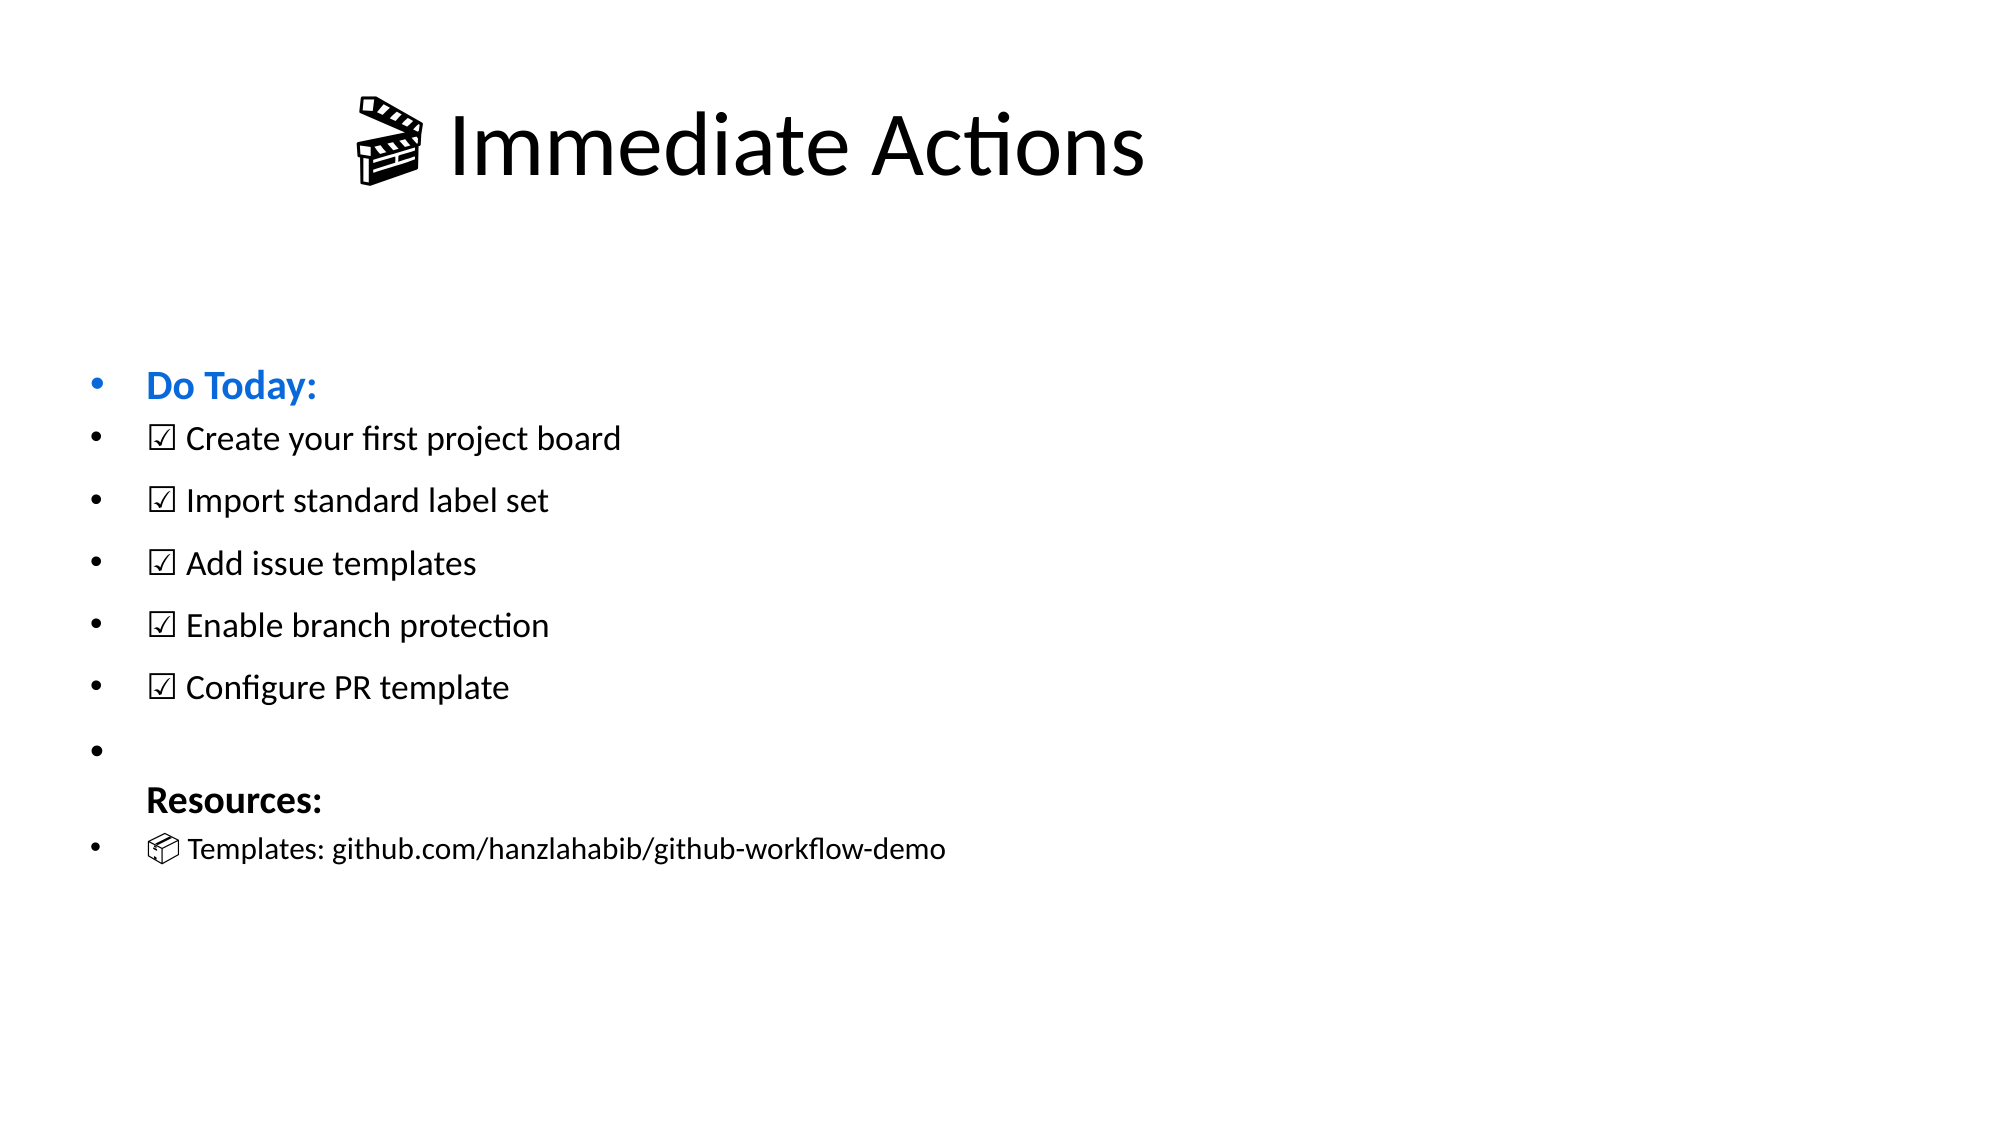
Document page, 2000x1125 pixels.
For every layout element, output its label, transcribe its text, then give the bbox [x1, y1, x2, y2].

title 🎬 Immediate Actions [75, 45, 1425, 233]
list Do Today: ☑️ Create your first project board ☑️ Import standard label set ☑️ Add issue templates ☑️ Enable branch protection ☑️ Configure PR template Resources: 📦 Templates: github.com/hanzlahabib/github-workflow-demo [75, 262, 1425, 1005]
